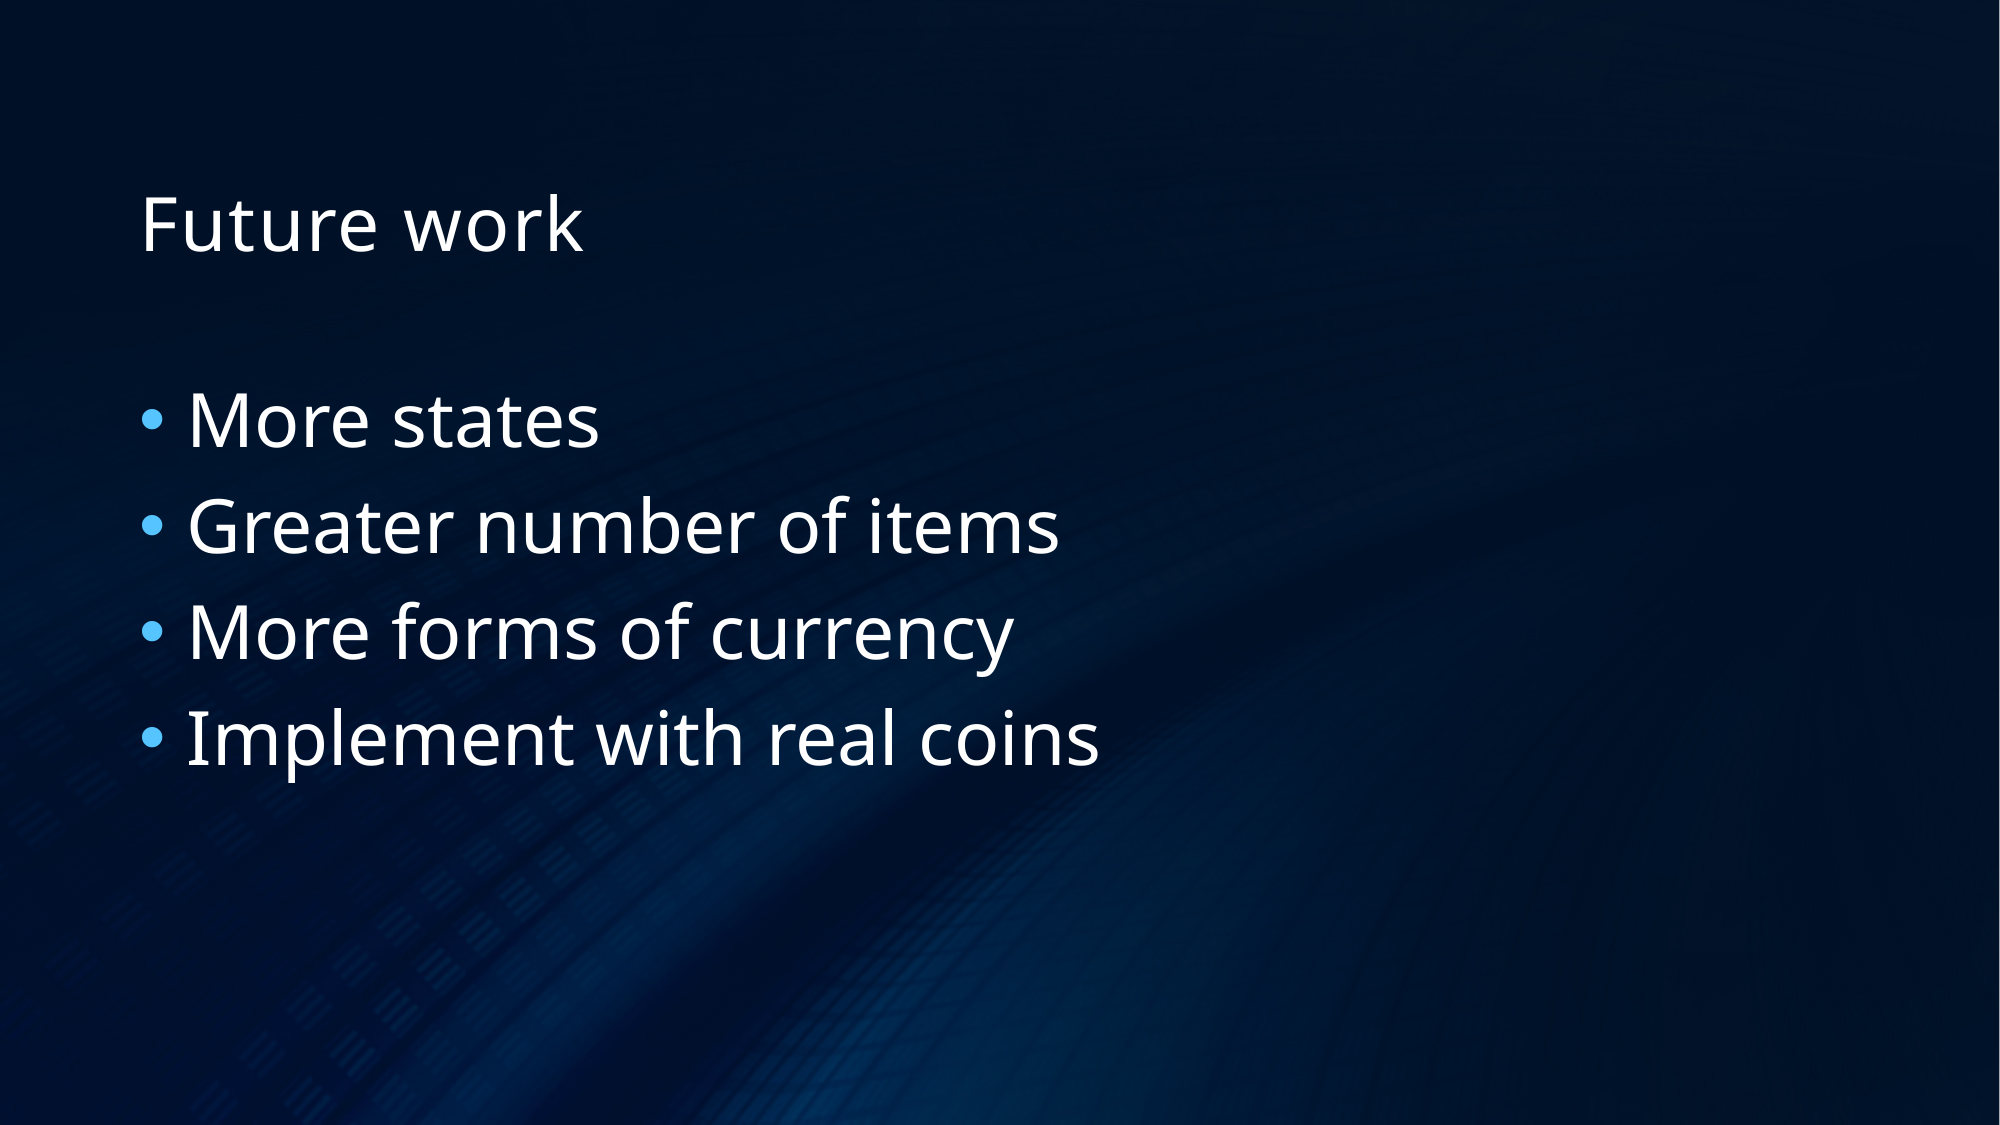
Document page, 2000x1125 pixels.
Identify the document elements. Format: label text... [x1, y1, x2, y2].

title Future work [124, 62, 1875, 275]
picture [0, 0, 2000, 1125]
list More states Greater number of items More forms of currency Implement with real coins [124, 375, 1875, 1063]
